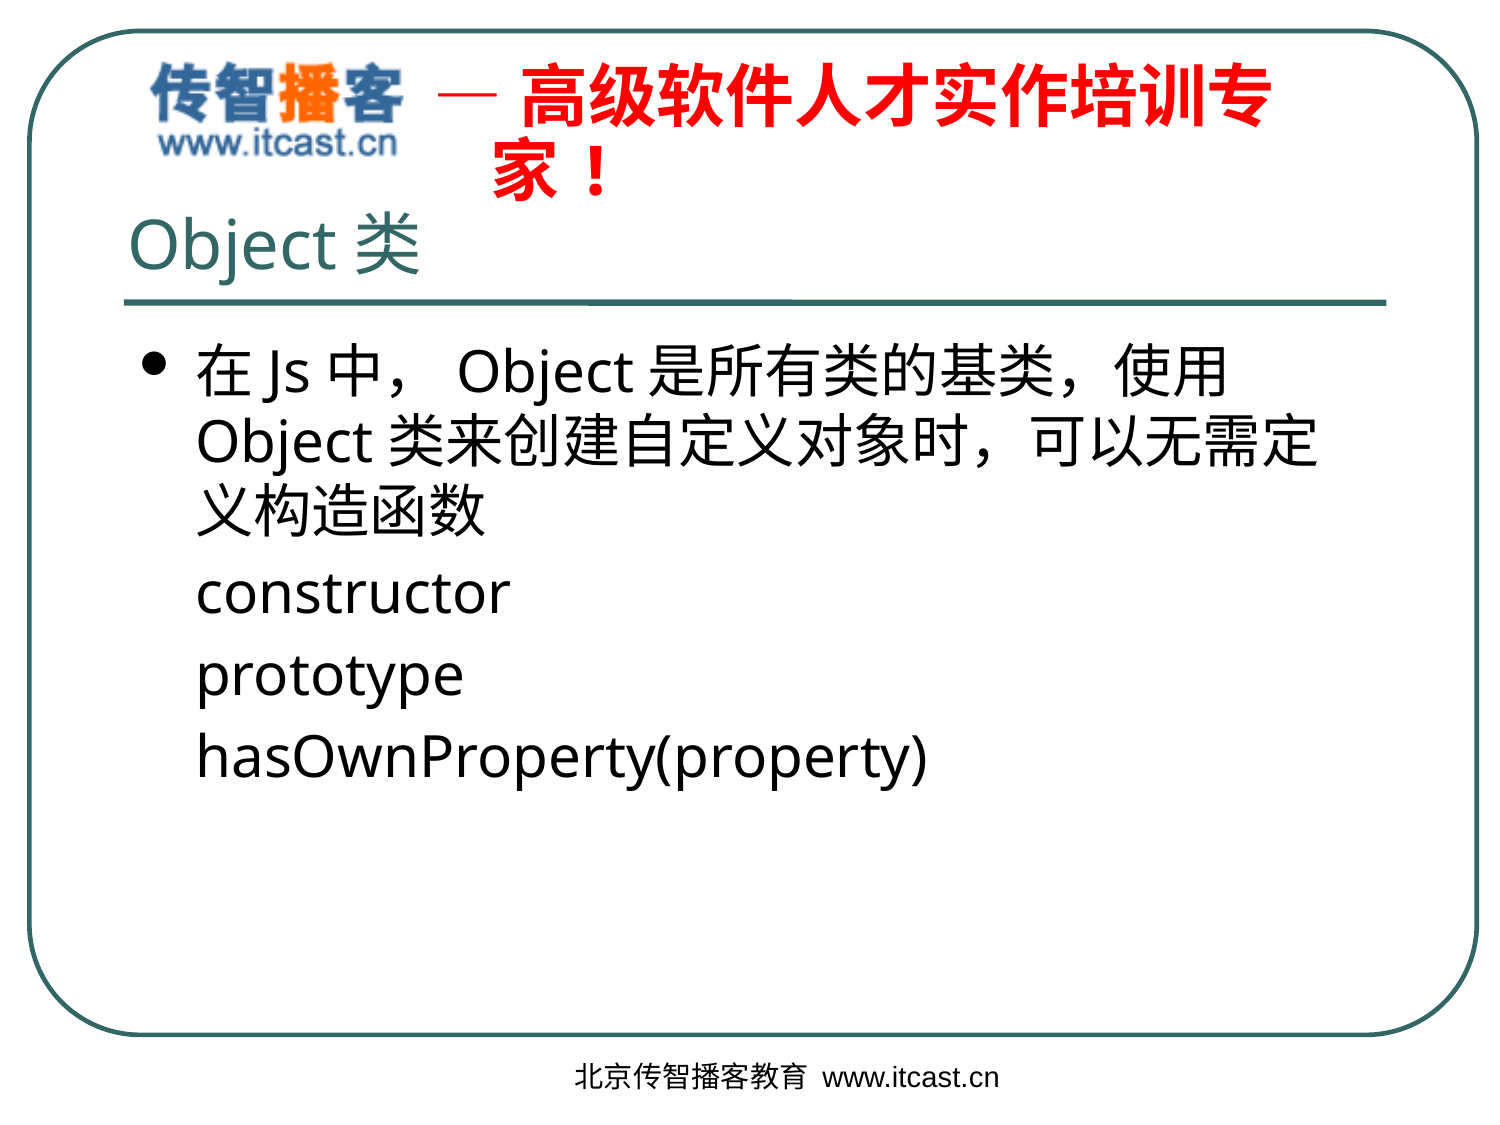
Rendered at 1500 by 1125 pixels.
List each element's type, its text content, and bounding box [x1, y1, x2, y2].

title Object类 [112, 54, 1375, 291]
list 在Js中，Object是所有类的基类，使用Object类来创建自定义对象时，可以无需定义构造函数 constructor prototype hasOwnProperty(property) [123, 326, 1387, 999]
footer 北京传智播客教育 www.itcast.cn [549, 1050, 1026, 1125]
